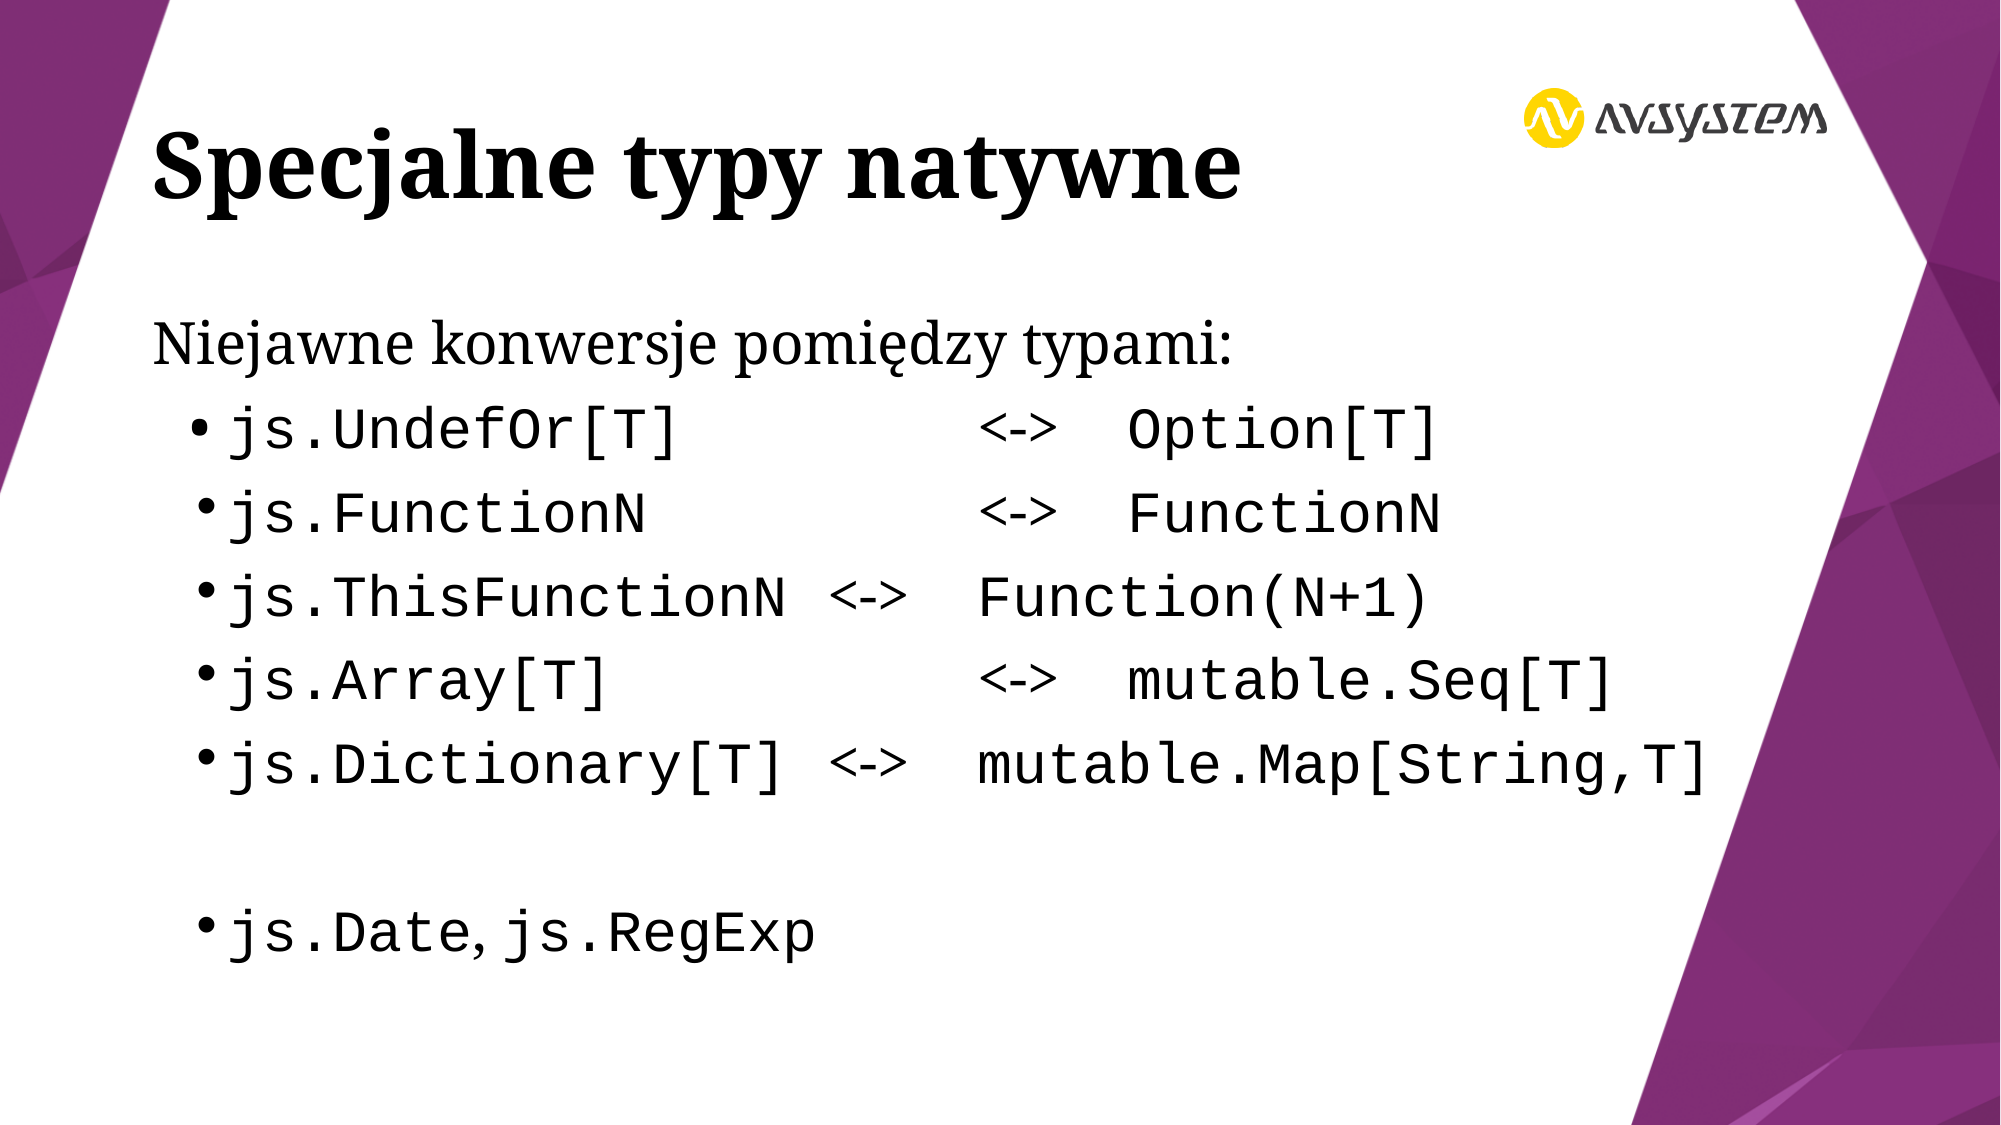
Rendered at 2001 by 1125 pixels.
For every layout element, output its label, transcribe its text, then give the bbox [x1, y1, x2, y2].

picture [0, 0, 2001, 1125]
list Niejawne konwersje pomiędzy typami: js.UndefOr[T] <-> Option[T] js.FunctionN <-> FunctionN js.ThisFunctionN <-> Function(N+1) js.Array[T] <-> mutable.Seq[T] js.Dictionary[T] <-> mutable.Map[String,T] js.Date, js.RegExp [137, 299, 1863, 1014]
title Specjalne typy natywne [137, 59, 1863, 278]
